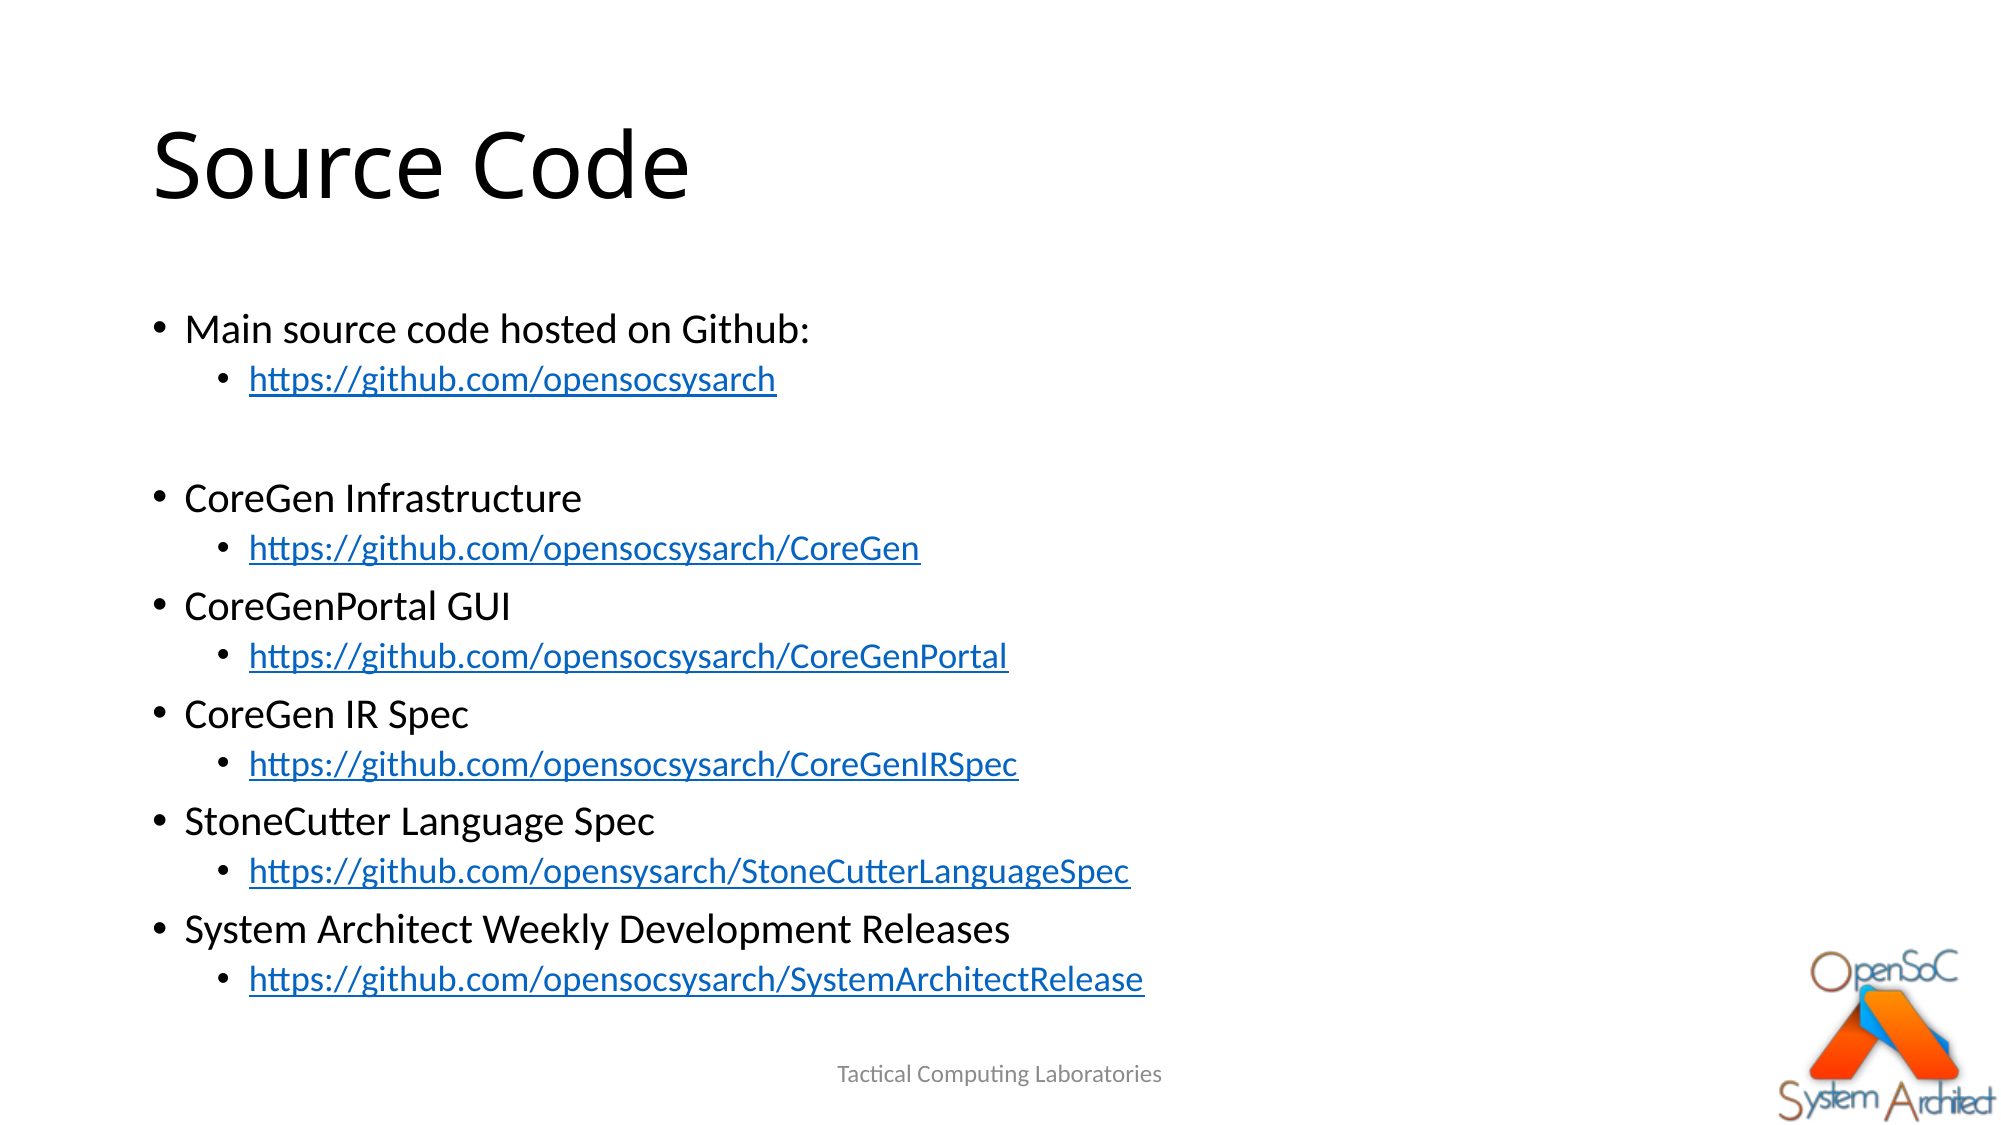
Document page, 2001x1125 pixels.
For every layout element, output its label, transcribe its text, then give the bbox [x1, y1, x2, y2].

list Main source code hosted on Github: https://github.com/opensocsysarch CoreGen Infrastructure https://github.com/opensocsysarch/CoreGen CoreGenPortal GUI https://github.com/opensocsysarch/CoreGenPortal CoreGen IR Spec https://github.com/opensocsysarch/CoreGenIRSpec StoneCutter Language Spec https://github.com/opensysarch/StoneCutterLanguageSpec System Architect Weekly Development Releases https://github.com/opensocsysarch/SystemArchitectRelease [137, 299, 1863, 1014]
footer Tactical Computing Laboratories [662, 1042, 1338, 1103]
picture [1775, 946, 2000, 1125]
title Source Code [137, 59, 1863, 278]
